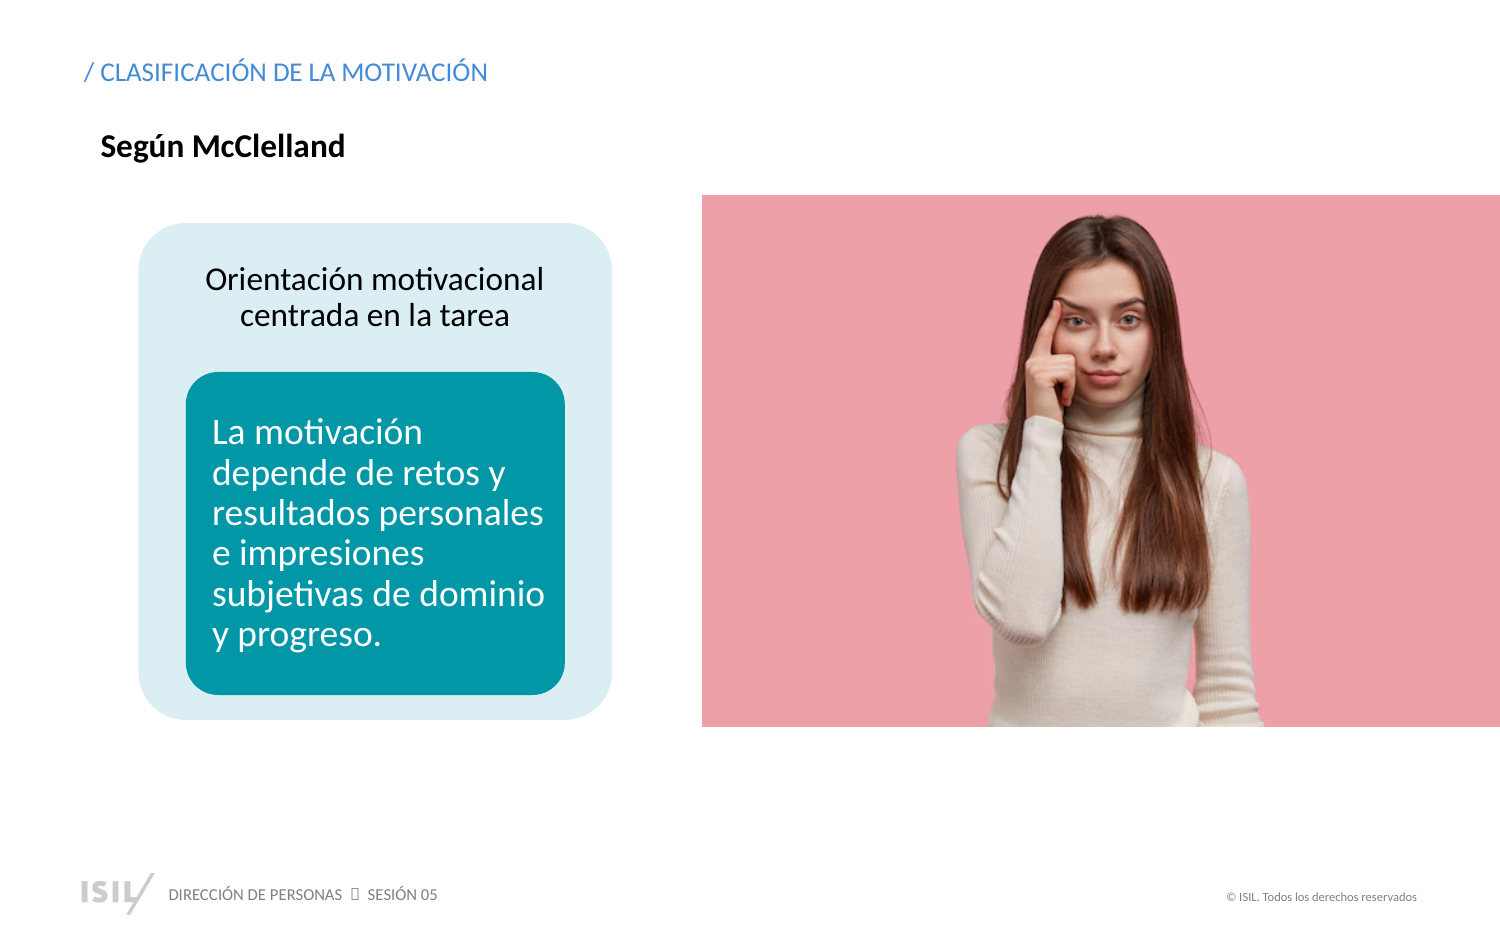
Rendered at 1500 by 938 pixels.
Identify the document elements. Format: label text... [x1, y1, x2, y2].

text_box Según McClelland [85, 116, 361, 172]
text_box / CLASIFICACIÓN DE LA MOTIVACIÓN [83, 54, 726, 87]
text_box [138, 222, 613, 721]
picture [702, 195, 1500, 727]
